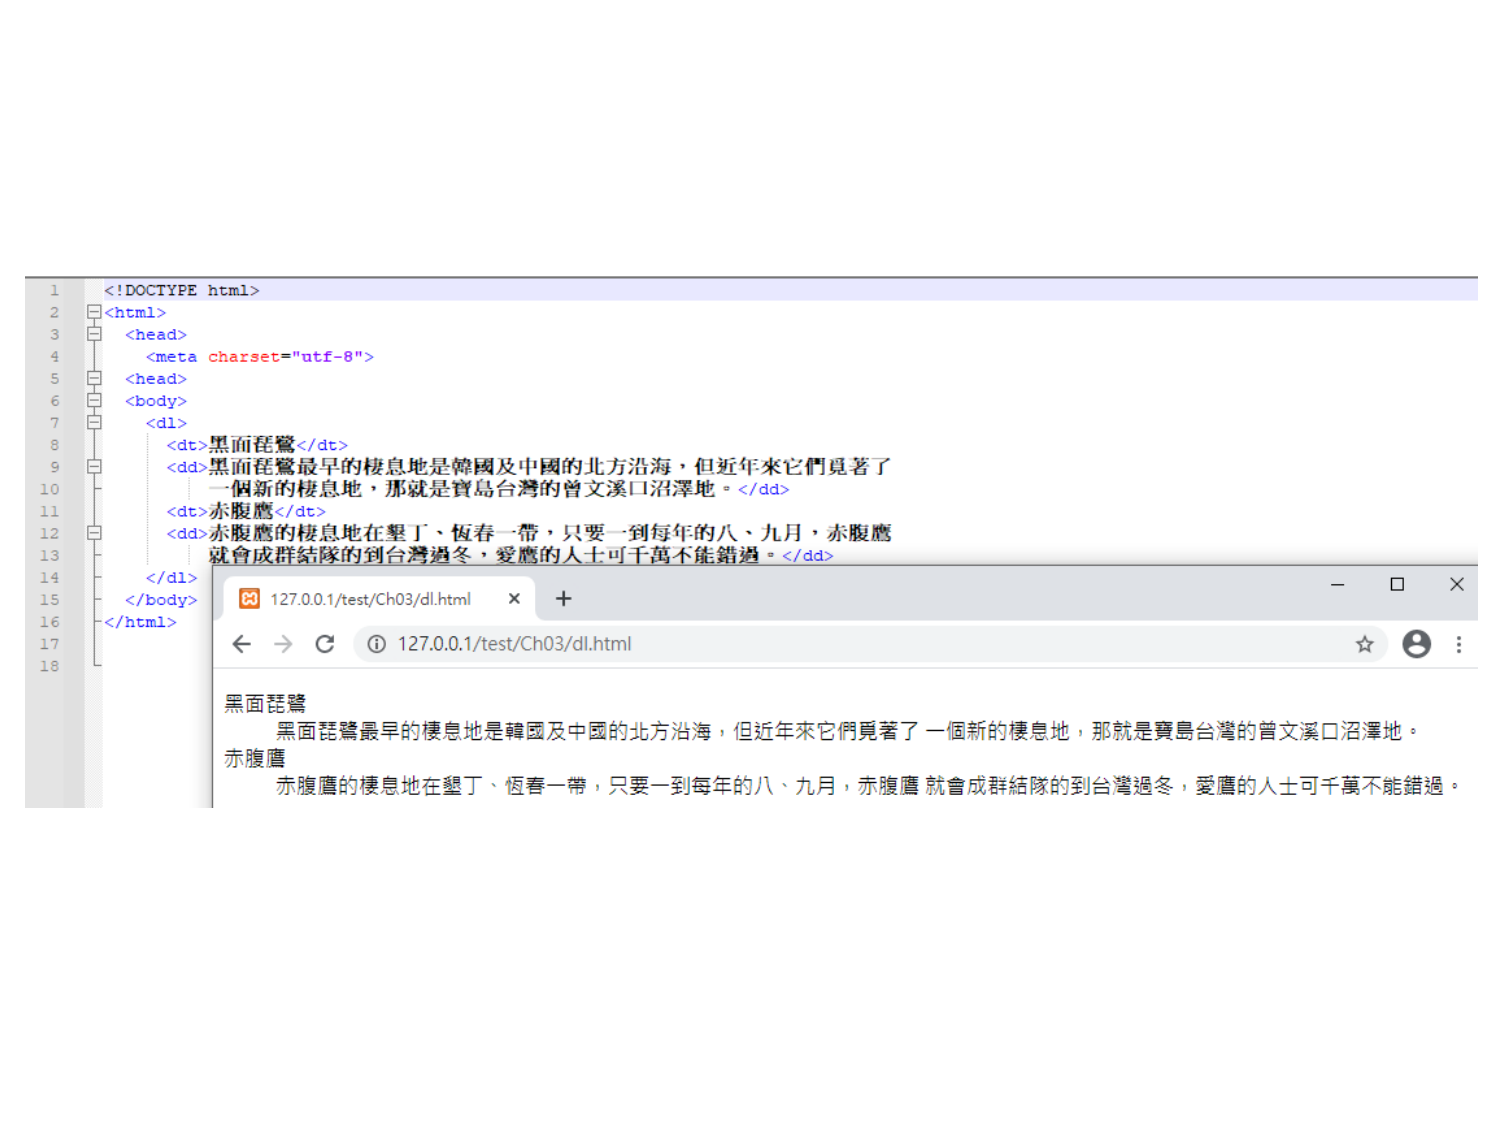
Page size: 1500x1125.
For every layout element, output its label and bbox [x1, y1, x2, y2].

picture [25, 276, 1478, 808]
